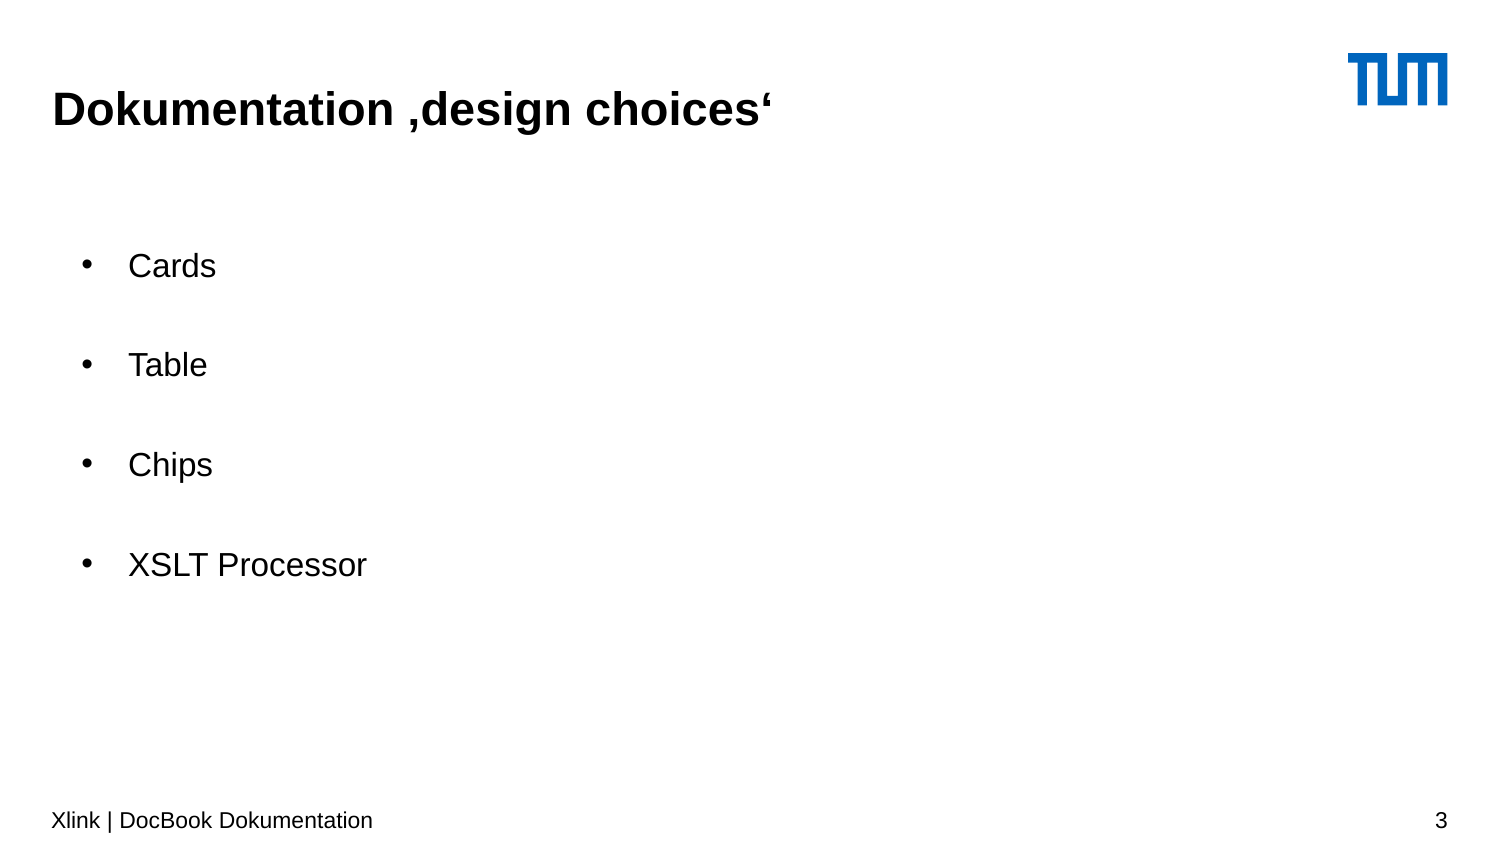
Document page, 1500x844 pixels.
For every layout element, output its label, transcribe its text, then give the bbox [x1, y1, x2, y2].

title Dokumentation ‚design choices‘ [52, 84, 1274, 136]
footer Xlink | DocBook Dokumentation [51, 796, 1112, 842]
slide_number 3 [1112, 796, 1448, 842]
list Cards Table Chips XSLT Processor [52, 184, 1449, 750]
